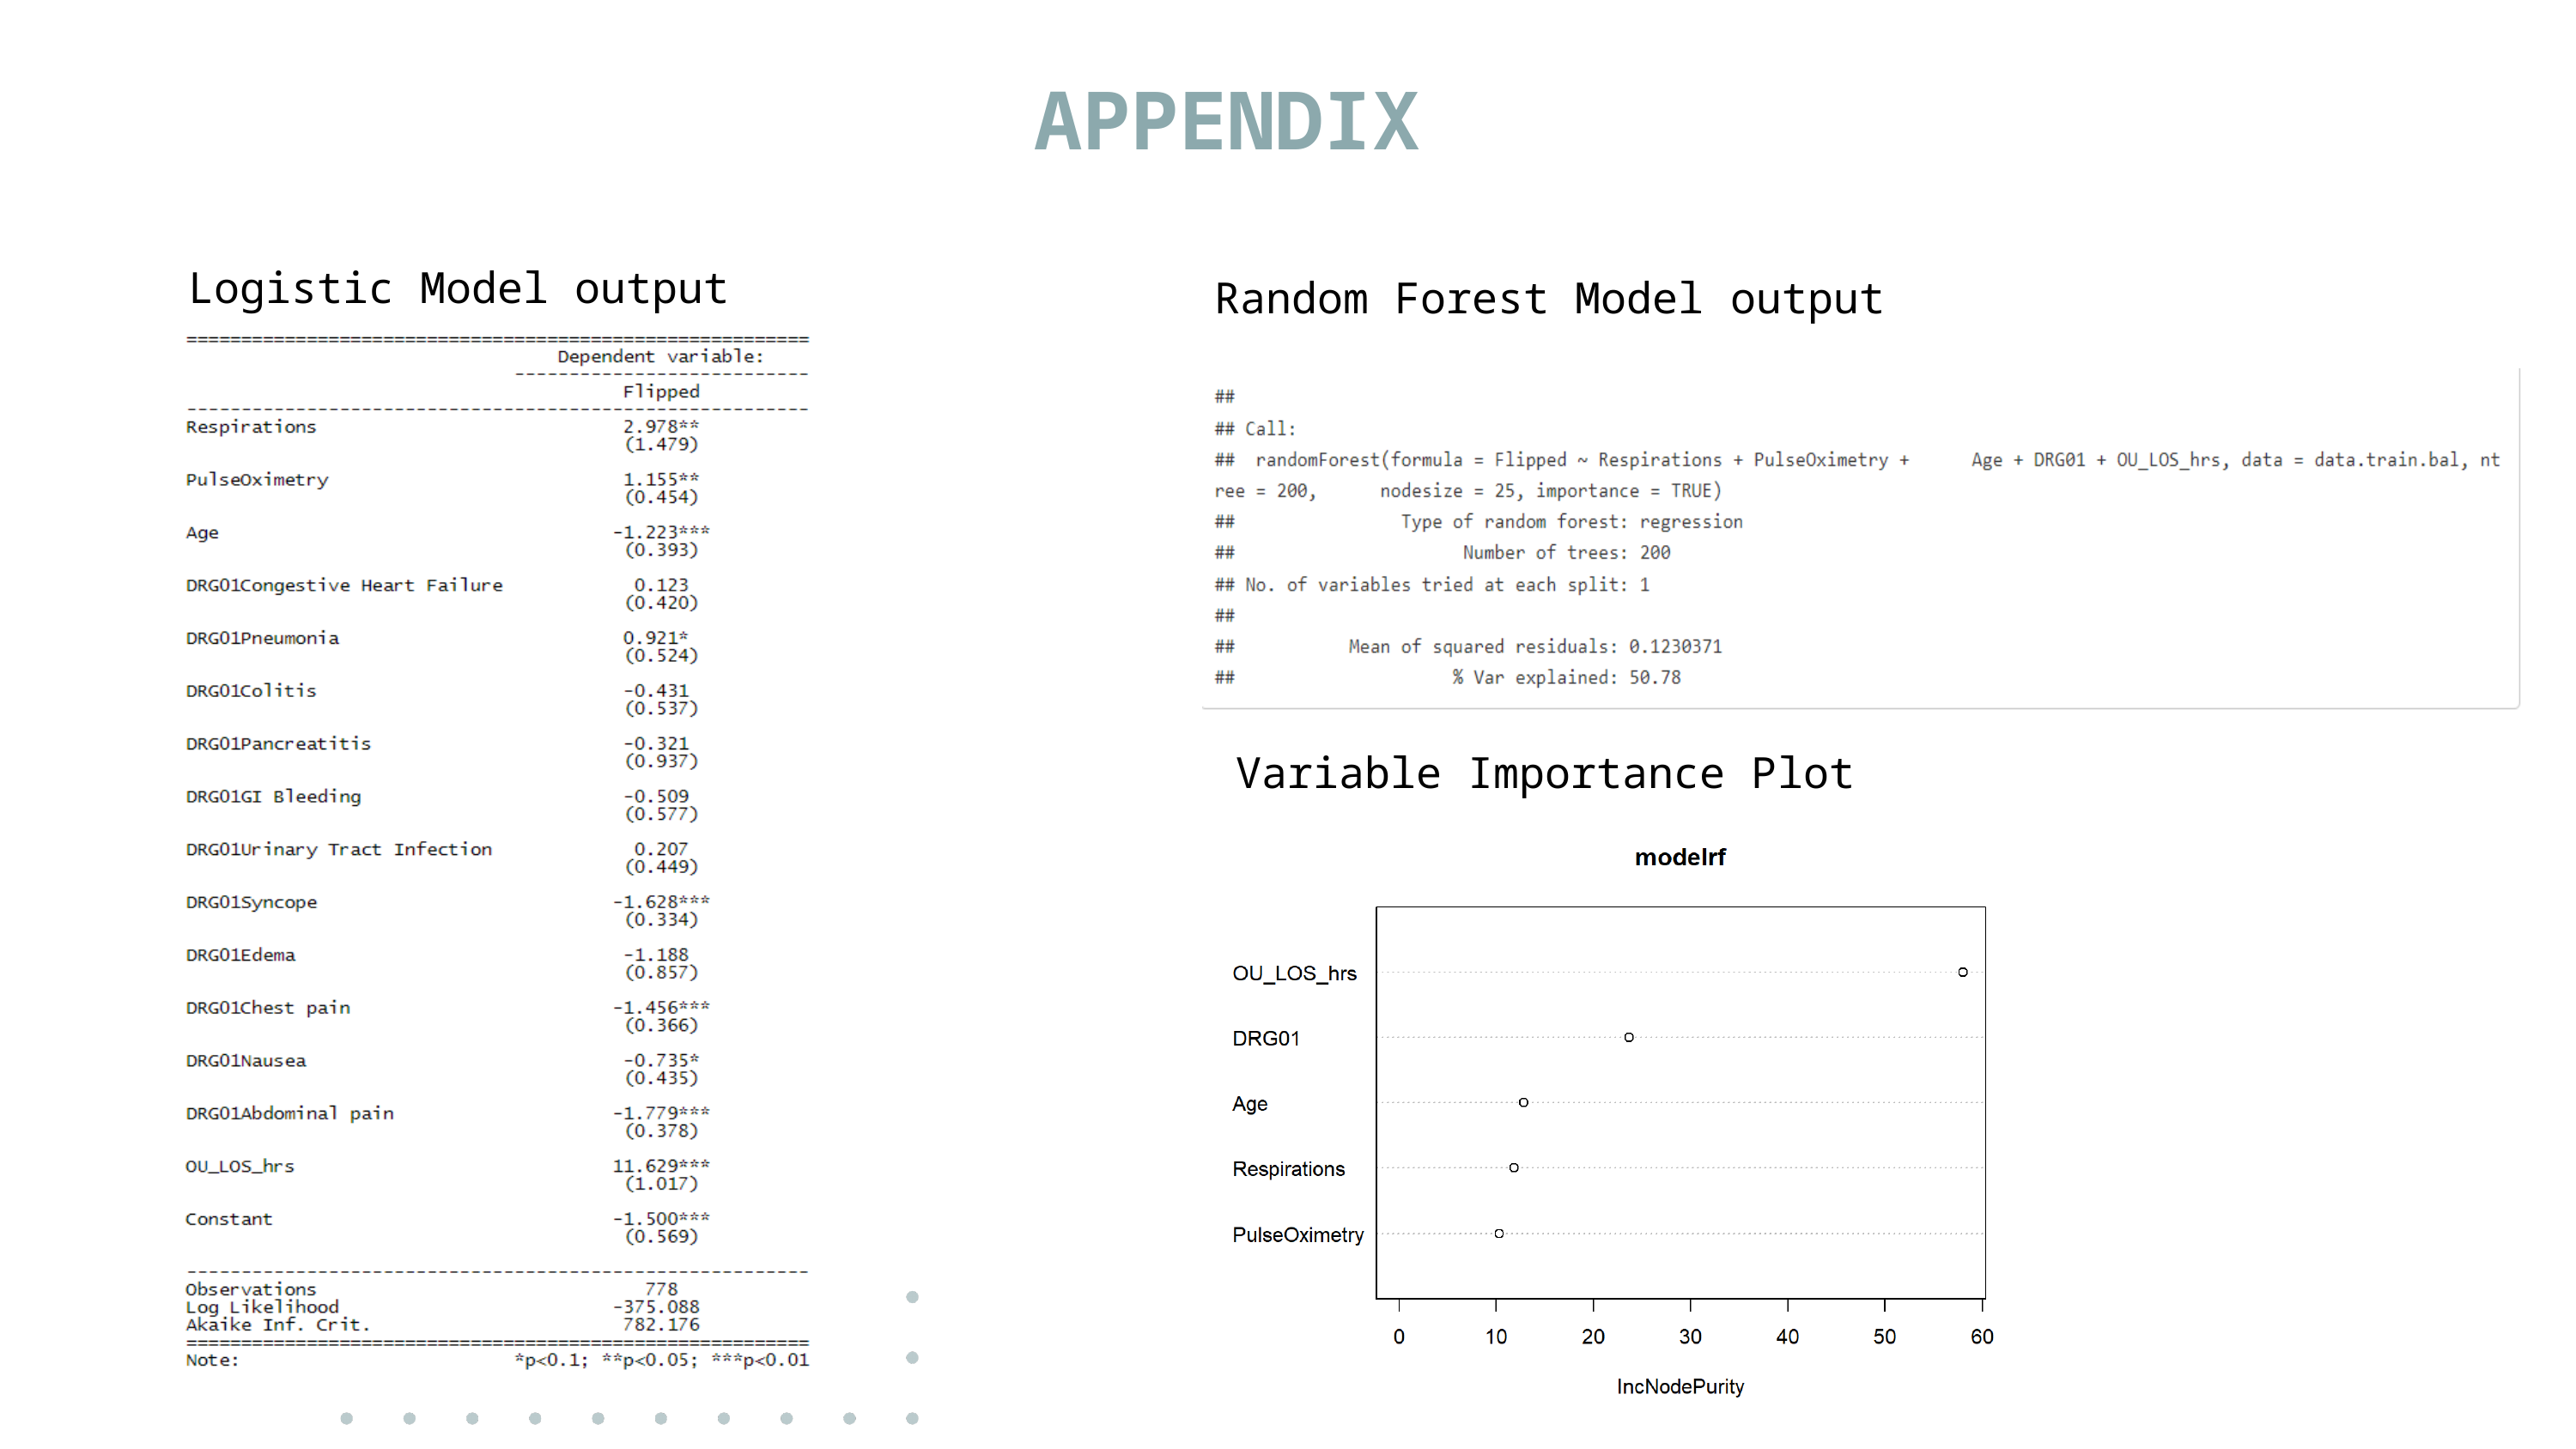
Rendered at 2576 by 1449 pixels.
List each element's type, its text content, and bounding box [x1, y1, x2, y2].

text_box APPENDIX [518, 77, 1937, 167]
text_box [340, 1290, 919, 1449]
text_box Random Forest Model output [1201, 264, 2154, 330]
picture [175, 318, 860, 1411]
picture [1170, 805, 2038, 1425]
text_box Variable Importance Plot [1223, 738, 2175, 803]
picture [1201, 368, 2523, 718]
text_box Logistic Model output [175, 253, 1127, 318]
